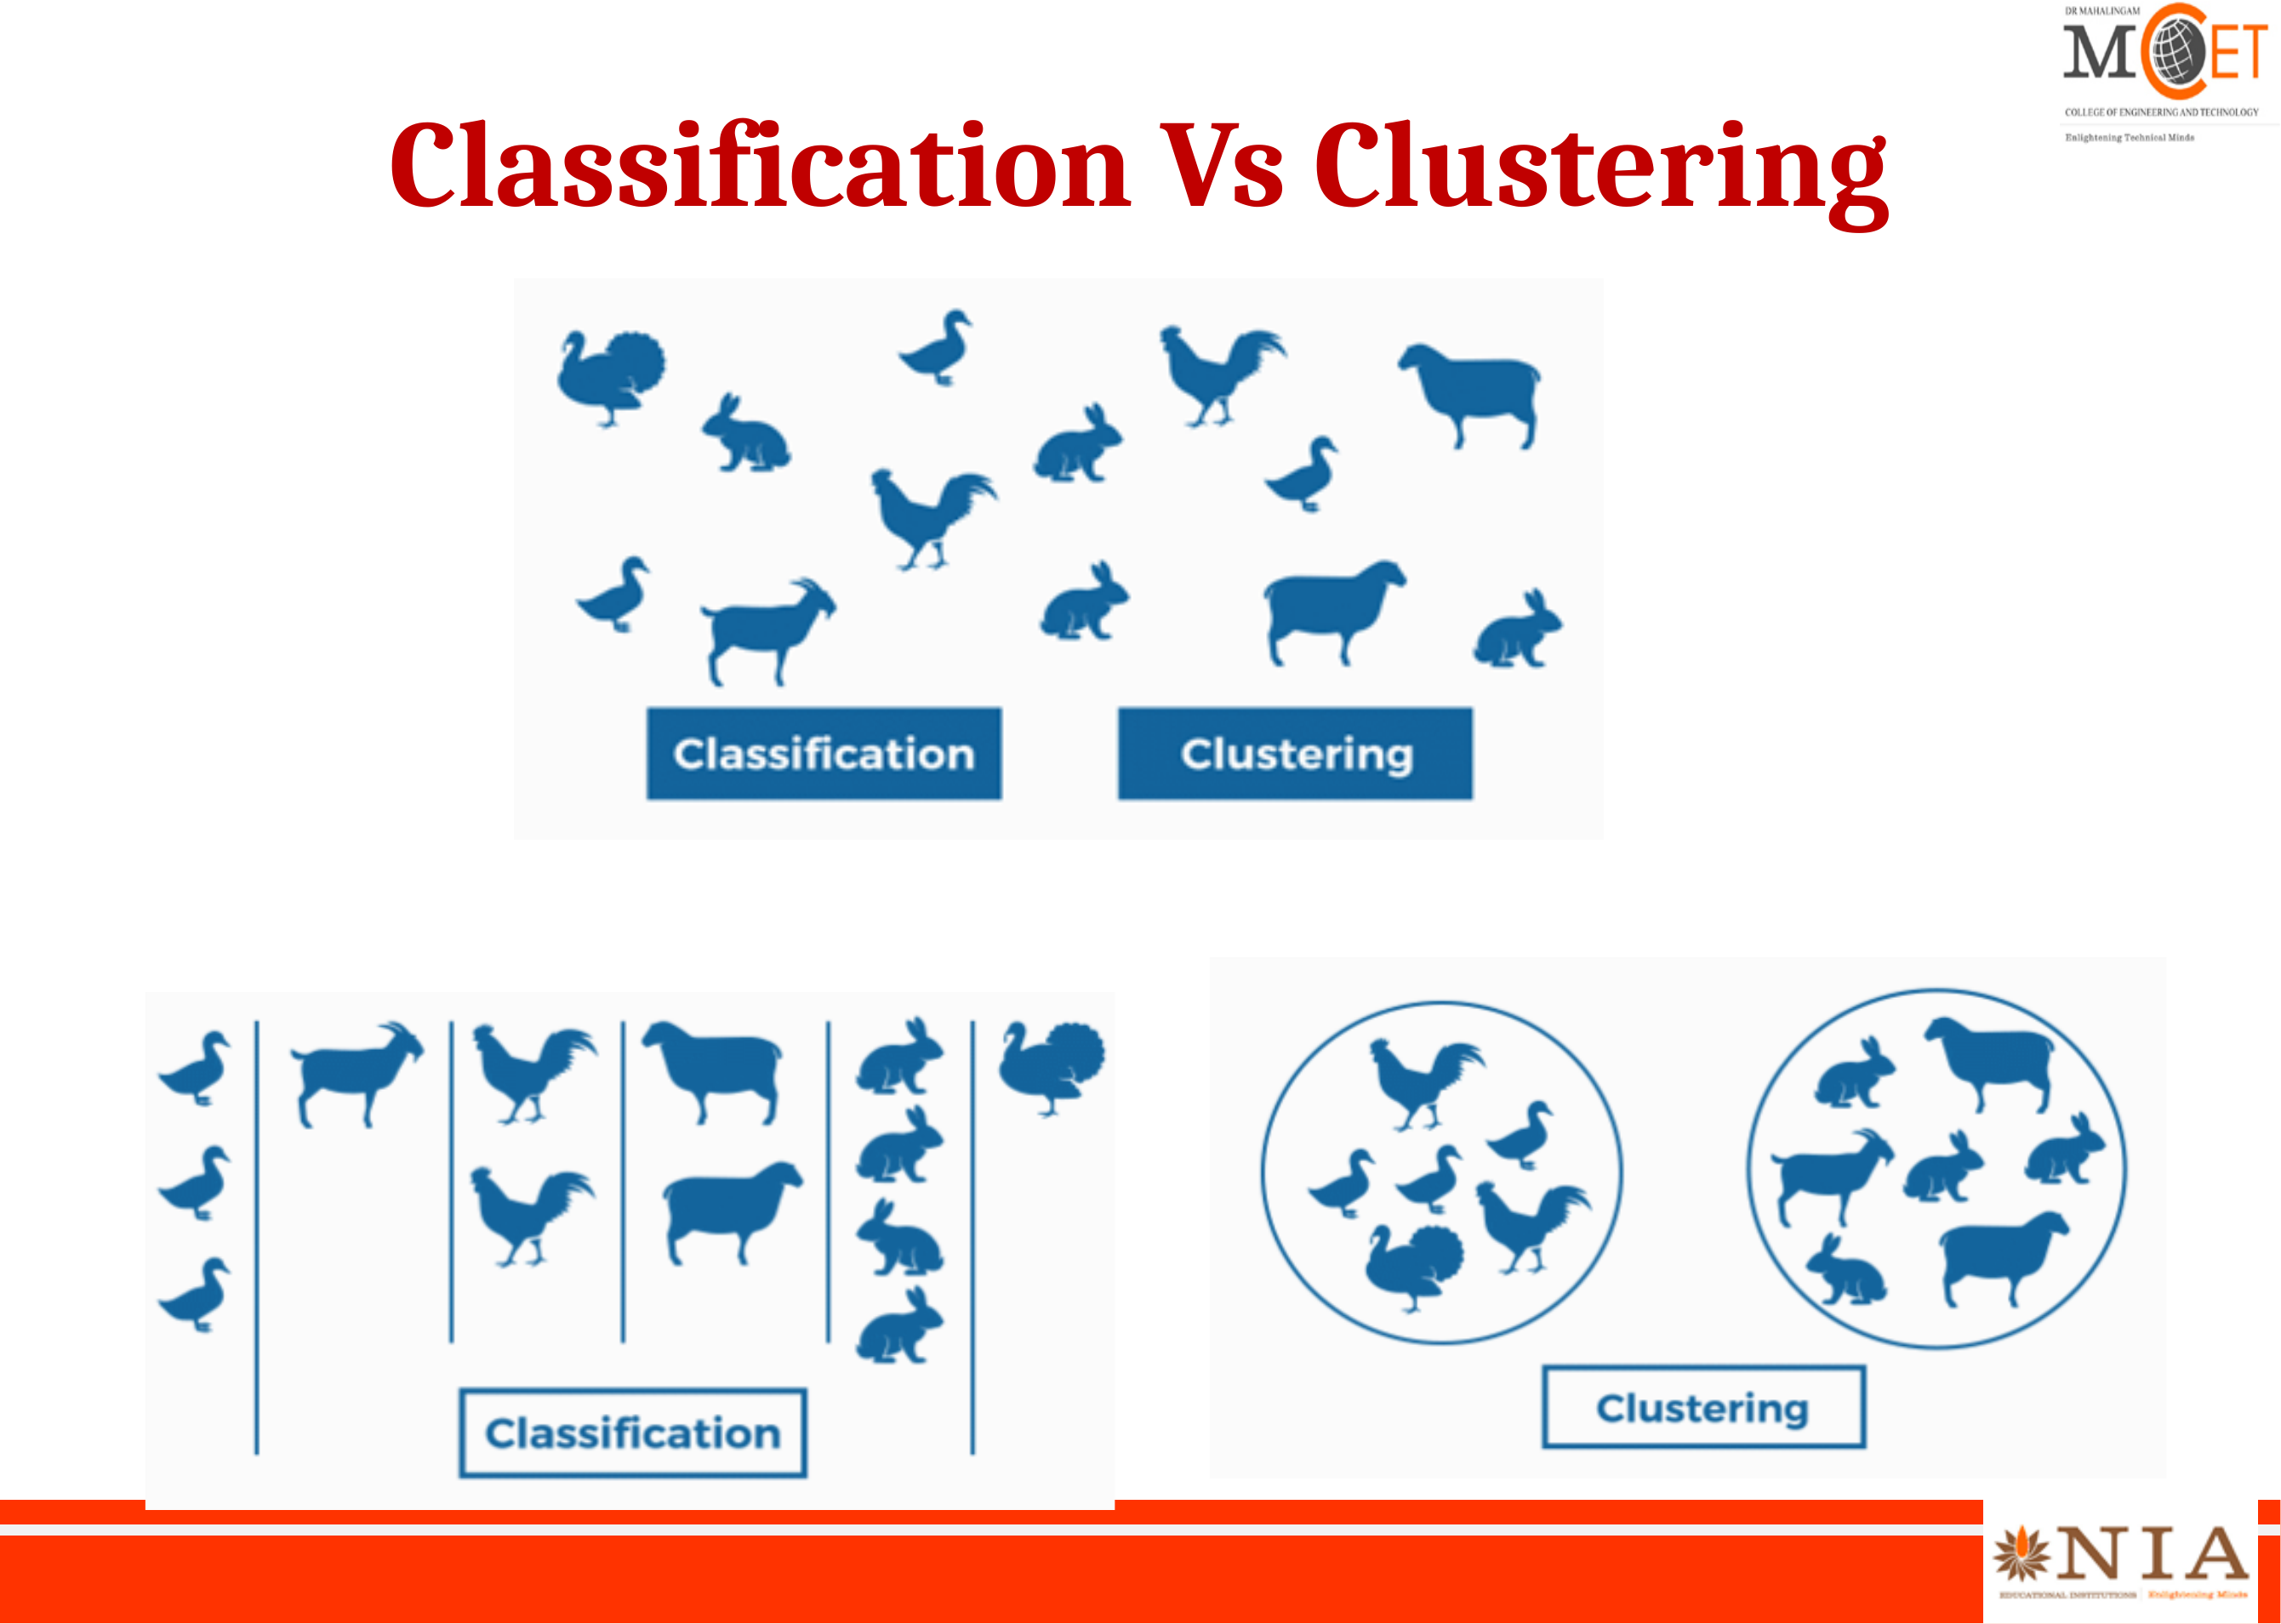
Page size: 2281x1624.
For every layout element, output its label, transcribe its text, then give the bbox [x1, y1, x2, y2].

picture [1209, 957, 2167, 1479]
picture [145, 991, 1115, 1510]
picture [514, 278, 1604, 840]
title Classification Vs Clustering [113, 65, 2167, 249]
picture [2060, 1, 2281, 145]
picture [1983, 1499, 2258, 1623]
